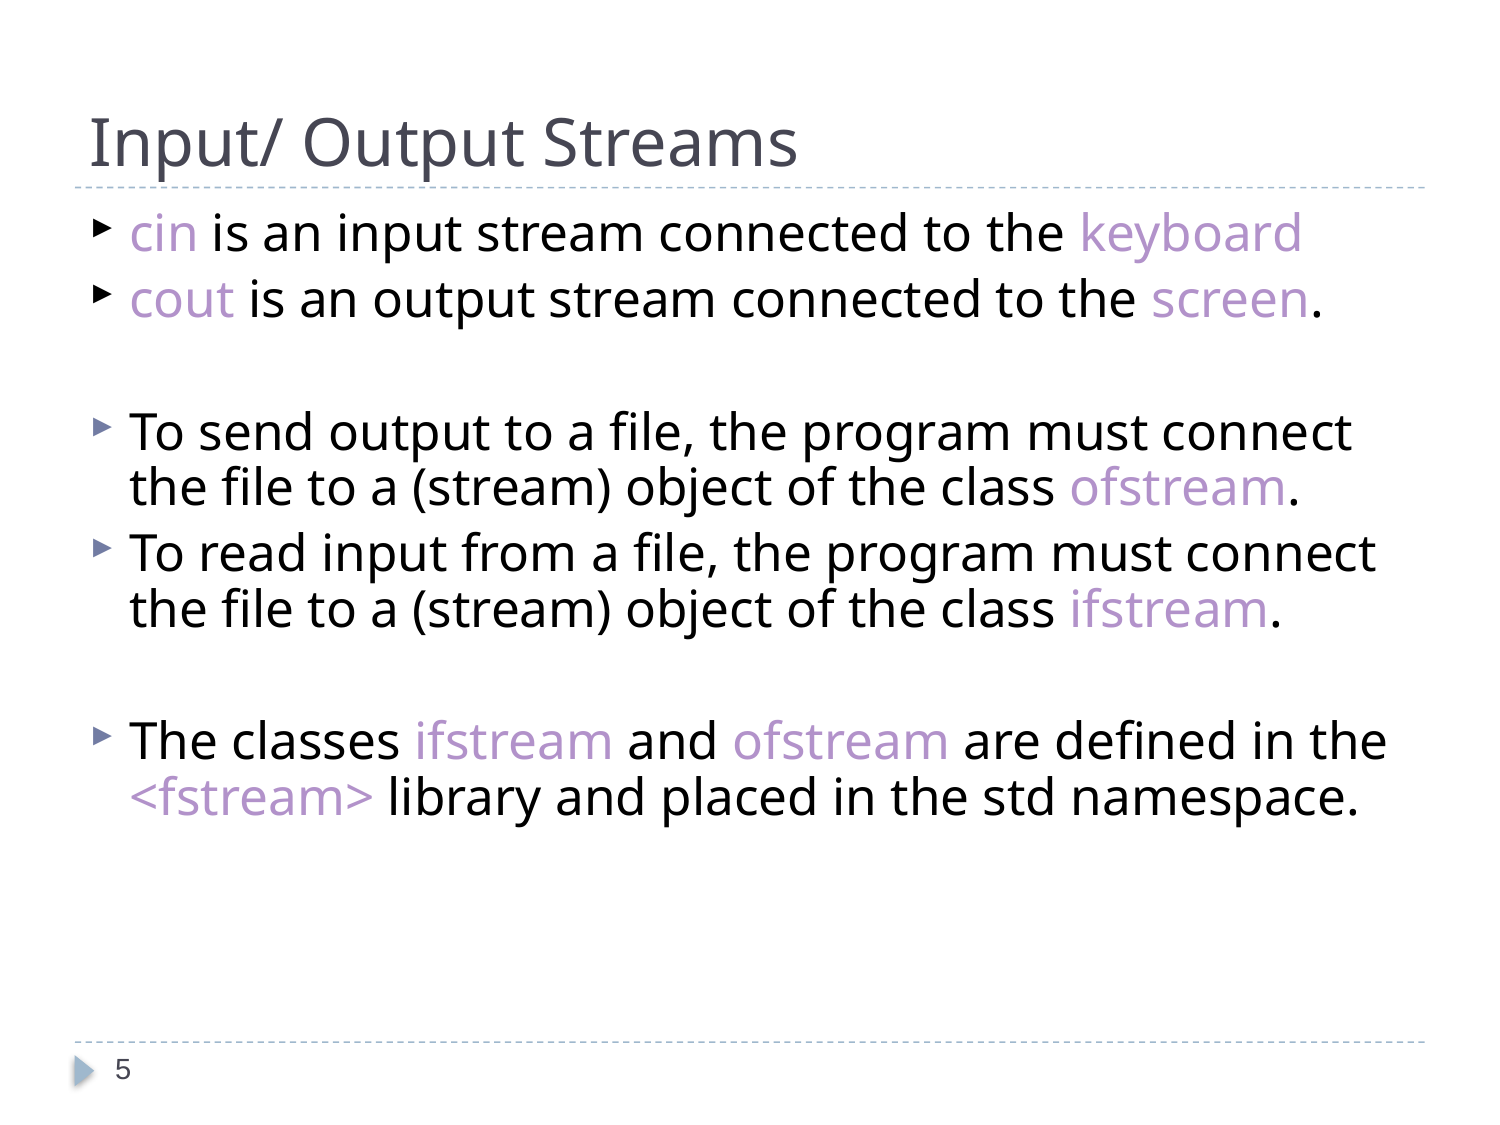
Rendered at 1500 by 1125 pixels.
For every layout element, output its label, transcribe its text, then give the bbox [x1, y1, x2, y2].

slide_number 5 [100, 1042, 426, 1103]
title Input/ Output Streams [75, 24, 1425, 188]
list cin is an input stream connected to the keyboard cout is an output stream connected to the screen. To send output to a file, the program must connect the file to a (stream) object of the class ofstream. To read input from a file, the program must connect the file to a (stream) object of the class ifstream. The classes ifstream and ofstream are defined in the <fstream> library and placed in the std namespace. [75, 200, 1425, 1010]
